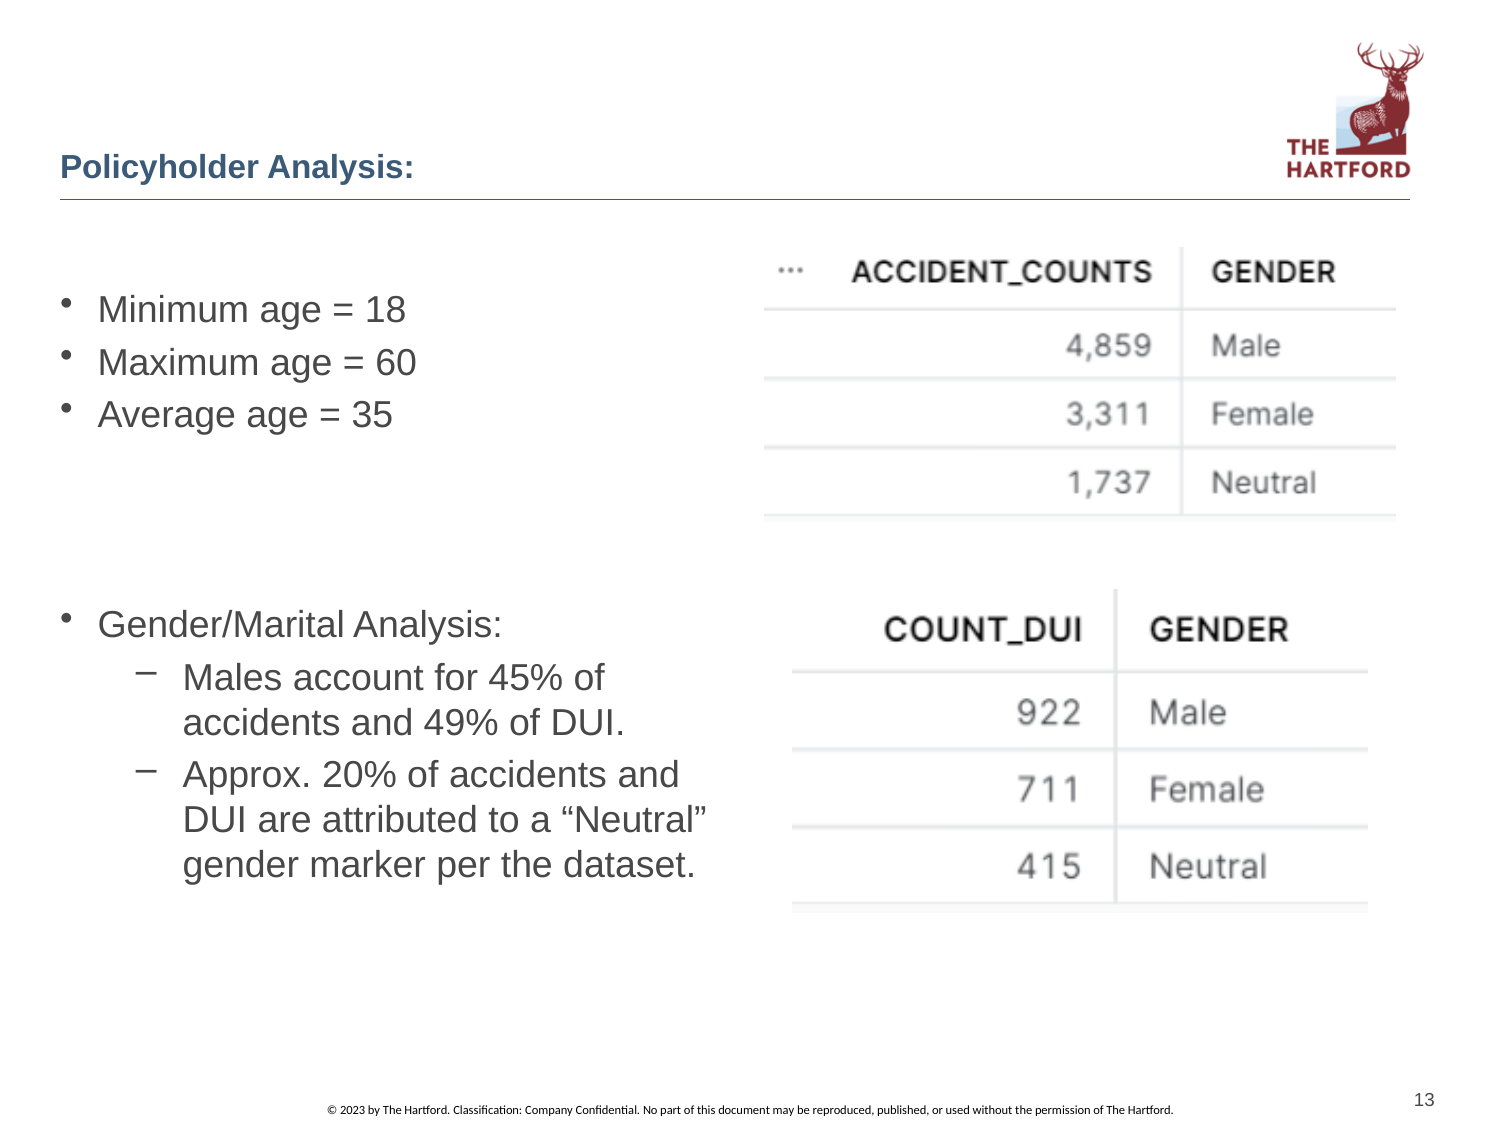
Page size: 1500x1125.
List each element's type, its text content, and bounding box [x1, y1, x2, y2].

picture [764, 247, 1396, 522]
picture [1287, 42, 1424, 178]
slide_number 13 [1380, 1072, 1450, 1125]
title Policyholder Analysis: [44, 57, 1226, 193]
list Minimum age = 18 Maximum age = 60 Average age = 35 Gender/Marital Analysis: Males account for 45% of accidents and 49% of DUI. Approx. 20% of accidents and DUI are attributed to a “Neutral” gender marker per the dataset. [44, 224, 738, 1013]
picture [792, 588, 1368, 913]
